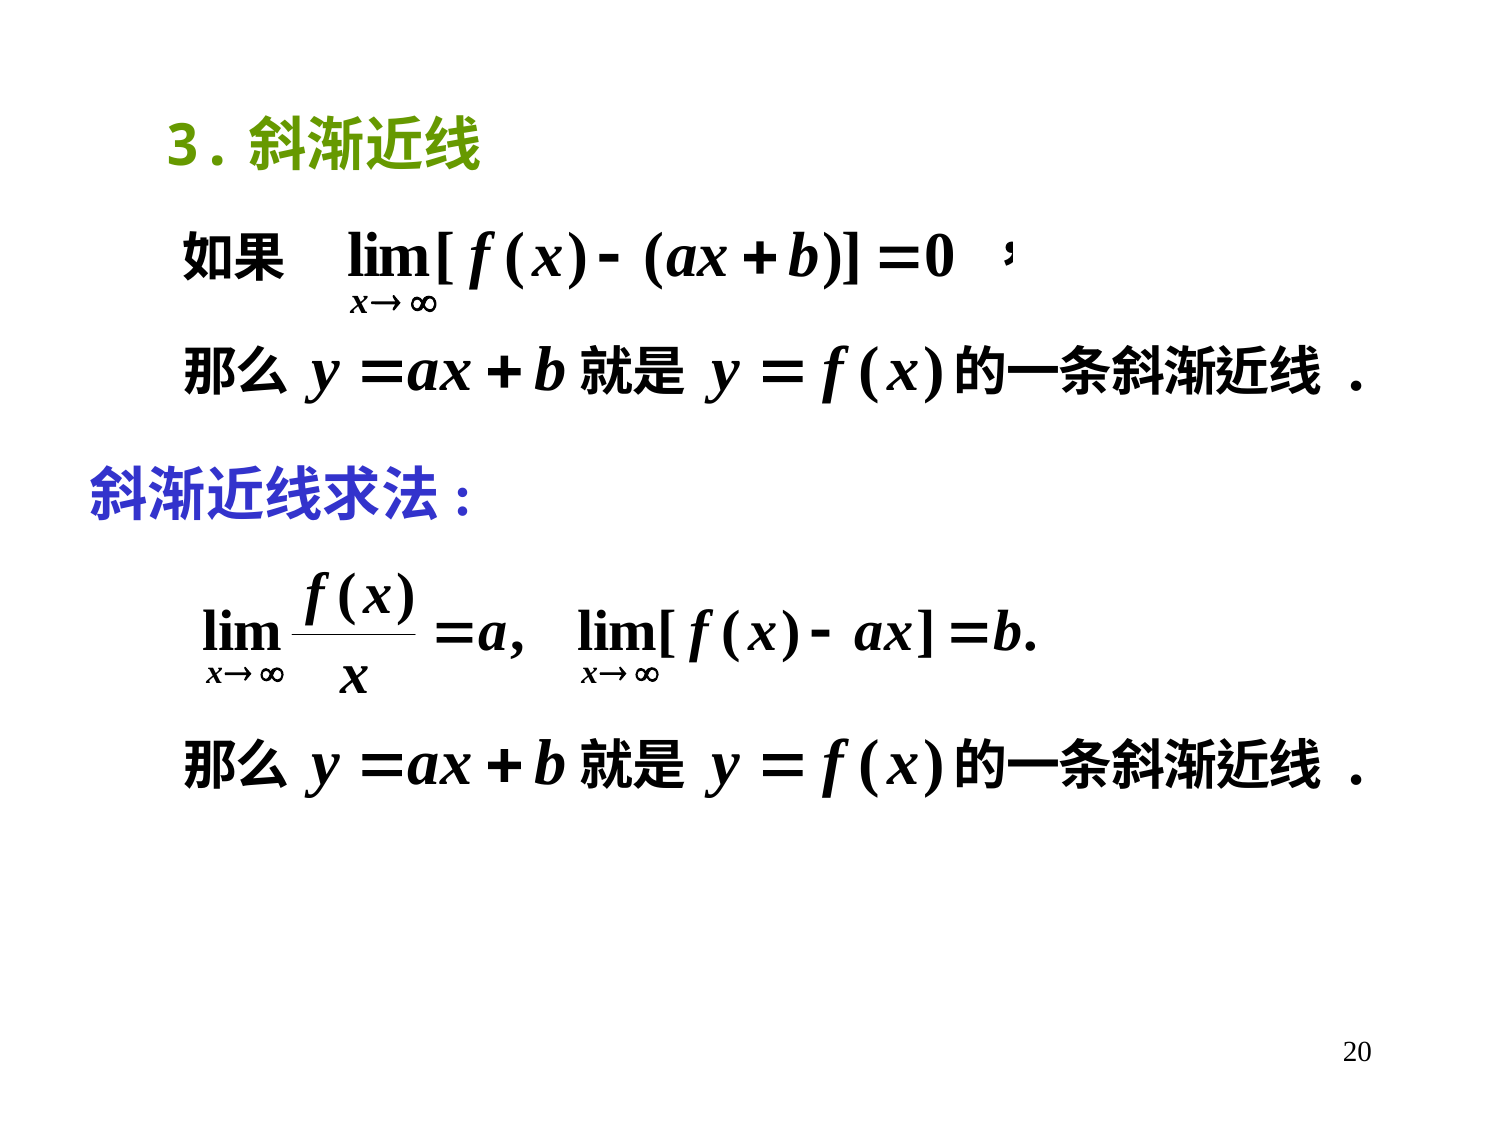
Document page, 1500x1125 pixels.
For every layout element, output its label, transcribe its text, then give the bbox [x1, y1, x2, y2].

slide_number 20 [1074, 1025, 1388, 1100]
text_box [174, 212, 1013, 330]
text_box 斜渐近线求法: [74, 450, 513, 535]
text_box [574, 599, 1040, 690]
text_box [199, 562, 528, 700]
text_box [174, 331, 1375, 417]
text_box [174, 724, 1375, 812]
text_box 3.斜渐近线 [150, 99, 500, 185]
